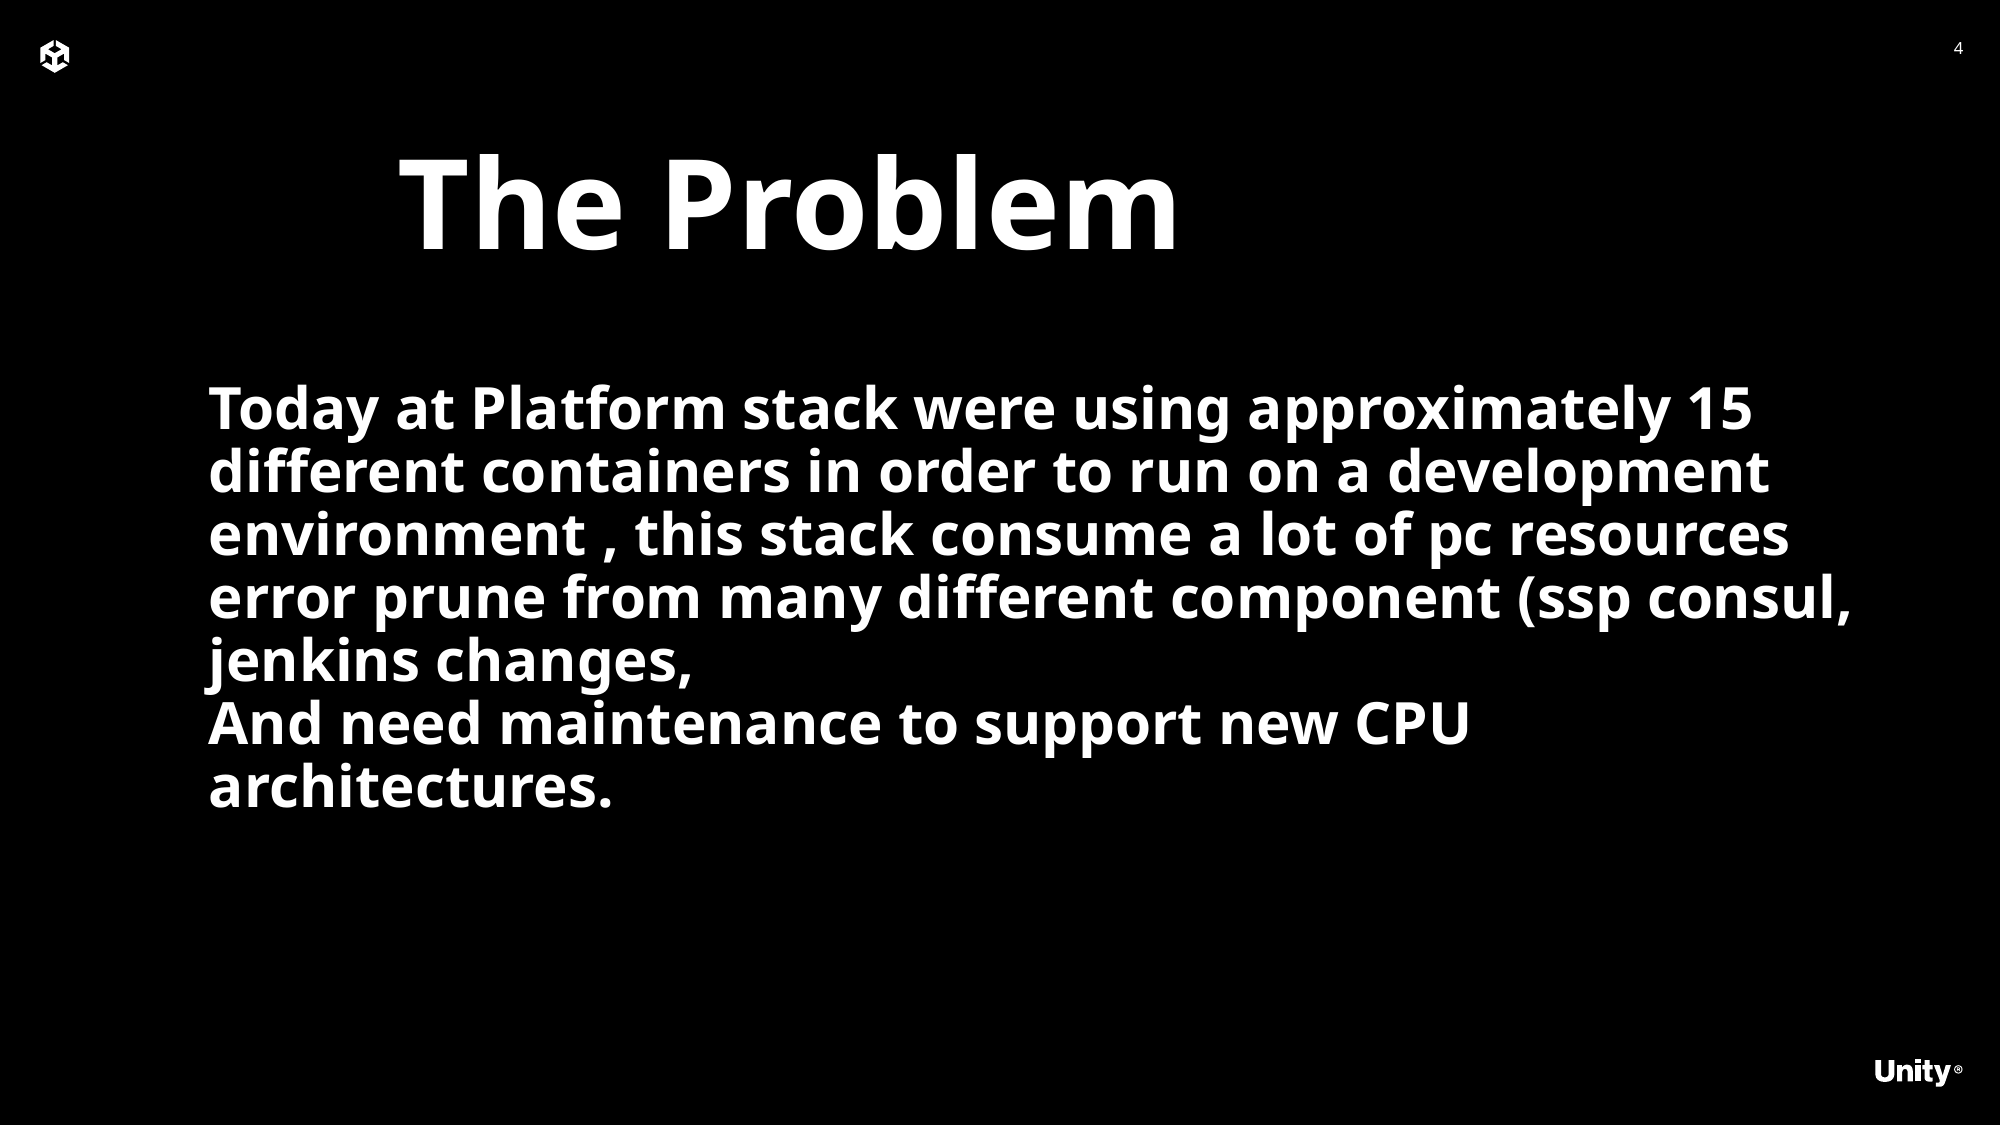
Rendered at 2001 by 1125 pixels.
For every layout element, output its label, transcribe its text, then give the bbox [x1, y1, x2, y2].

list Today at Platform stack were using approximately 15 different containers in order to run on a development environment , this stack consume a lot of pc resources error prune from many different component (ssp consul, jenkins changes, And need maintenance to support new CPU architectures. [176, 321, 1872, 879]
title The Problem [397, 109, 1449, 321]
